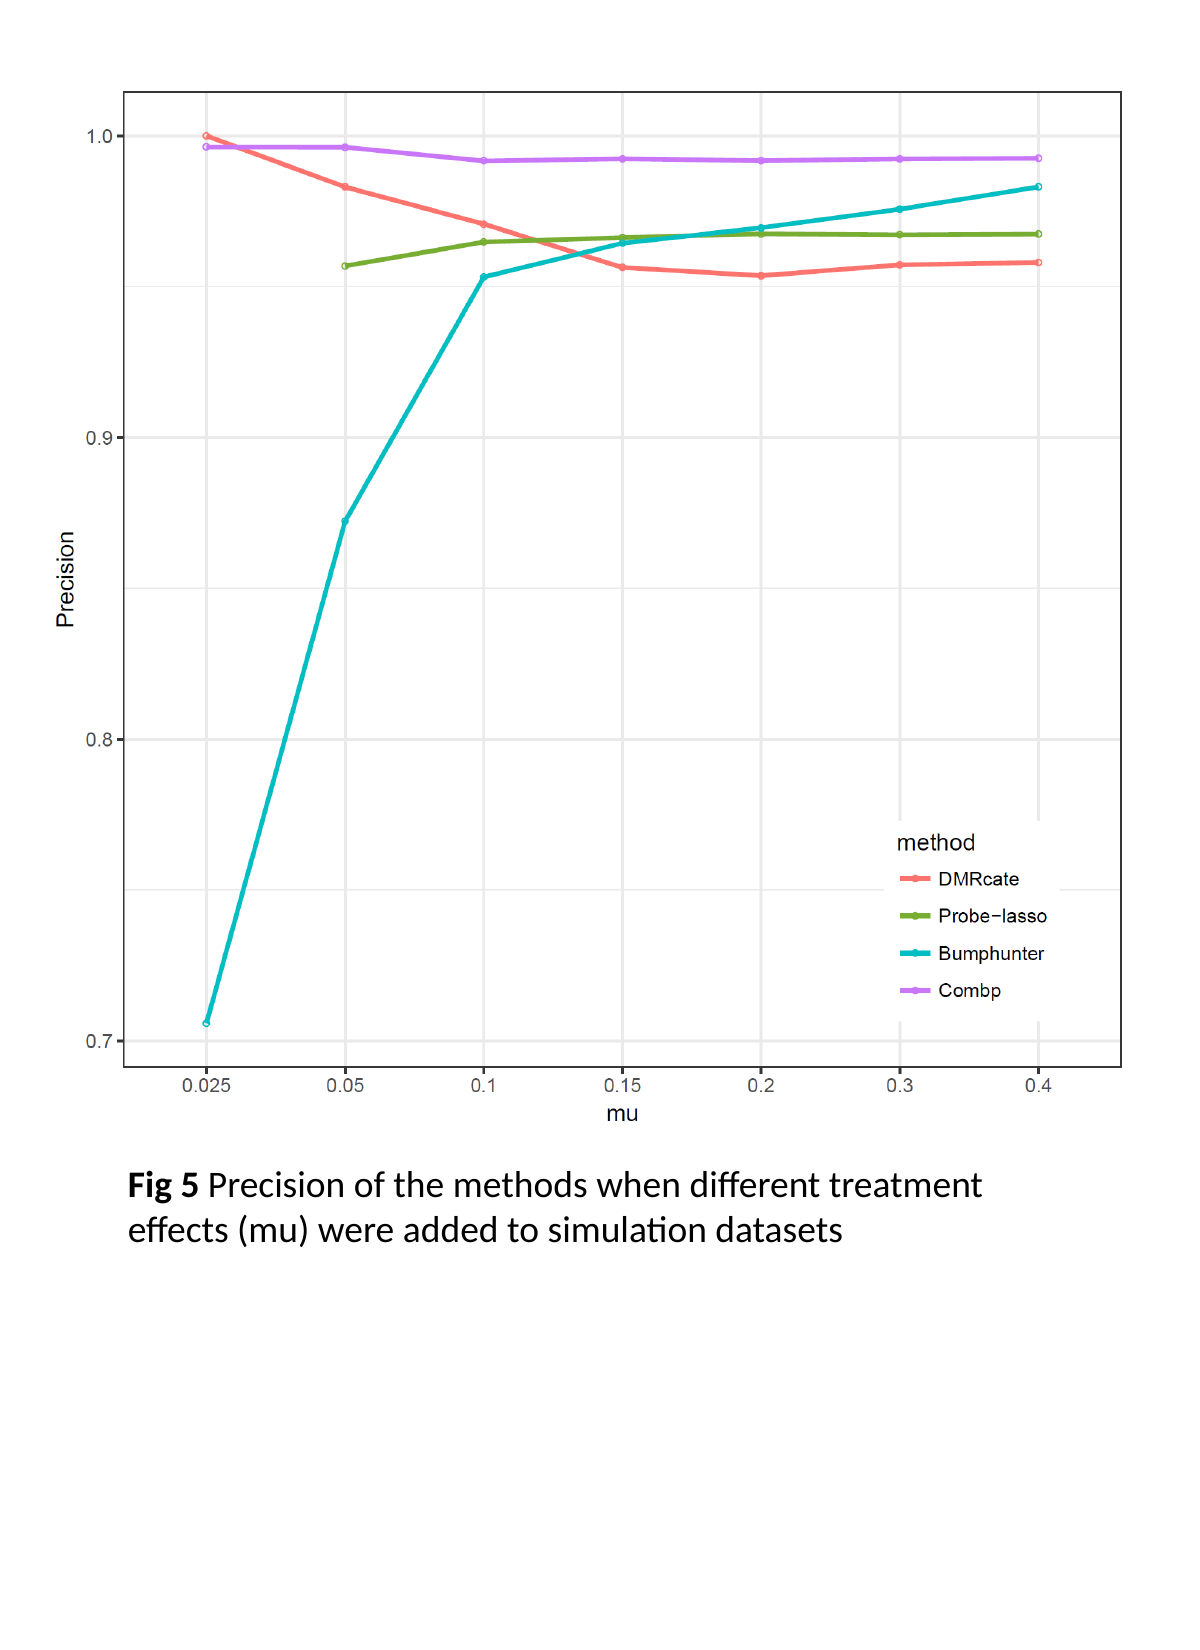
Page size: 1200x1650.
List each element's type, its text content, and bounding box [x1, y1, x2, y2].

picture [52, 81, 1128, 1126]
text_box Fig 5 Precision of the methods when different treatment effects (mu) were added to simulation datasets [113, 1152, 1100, 1258]
